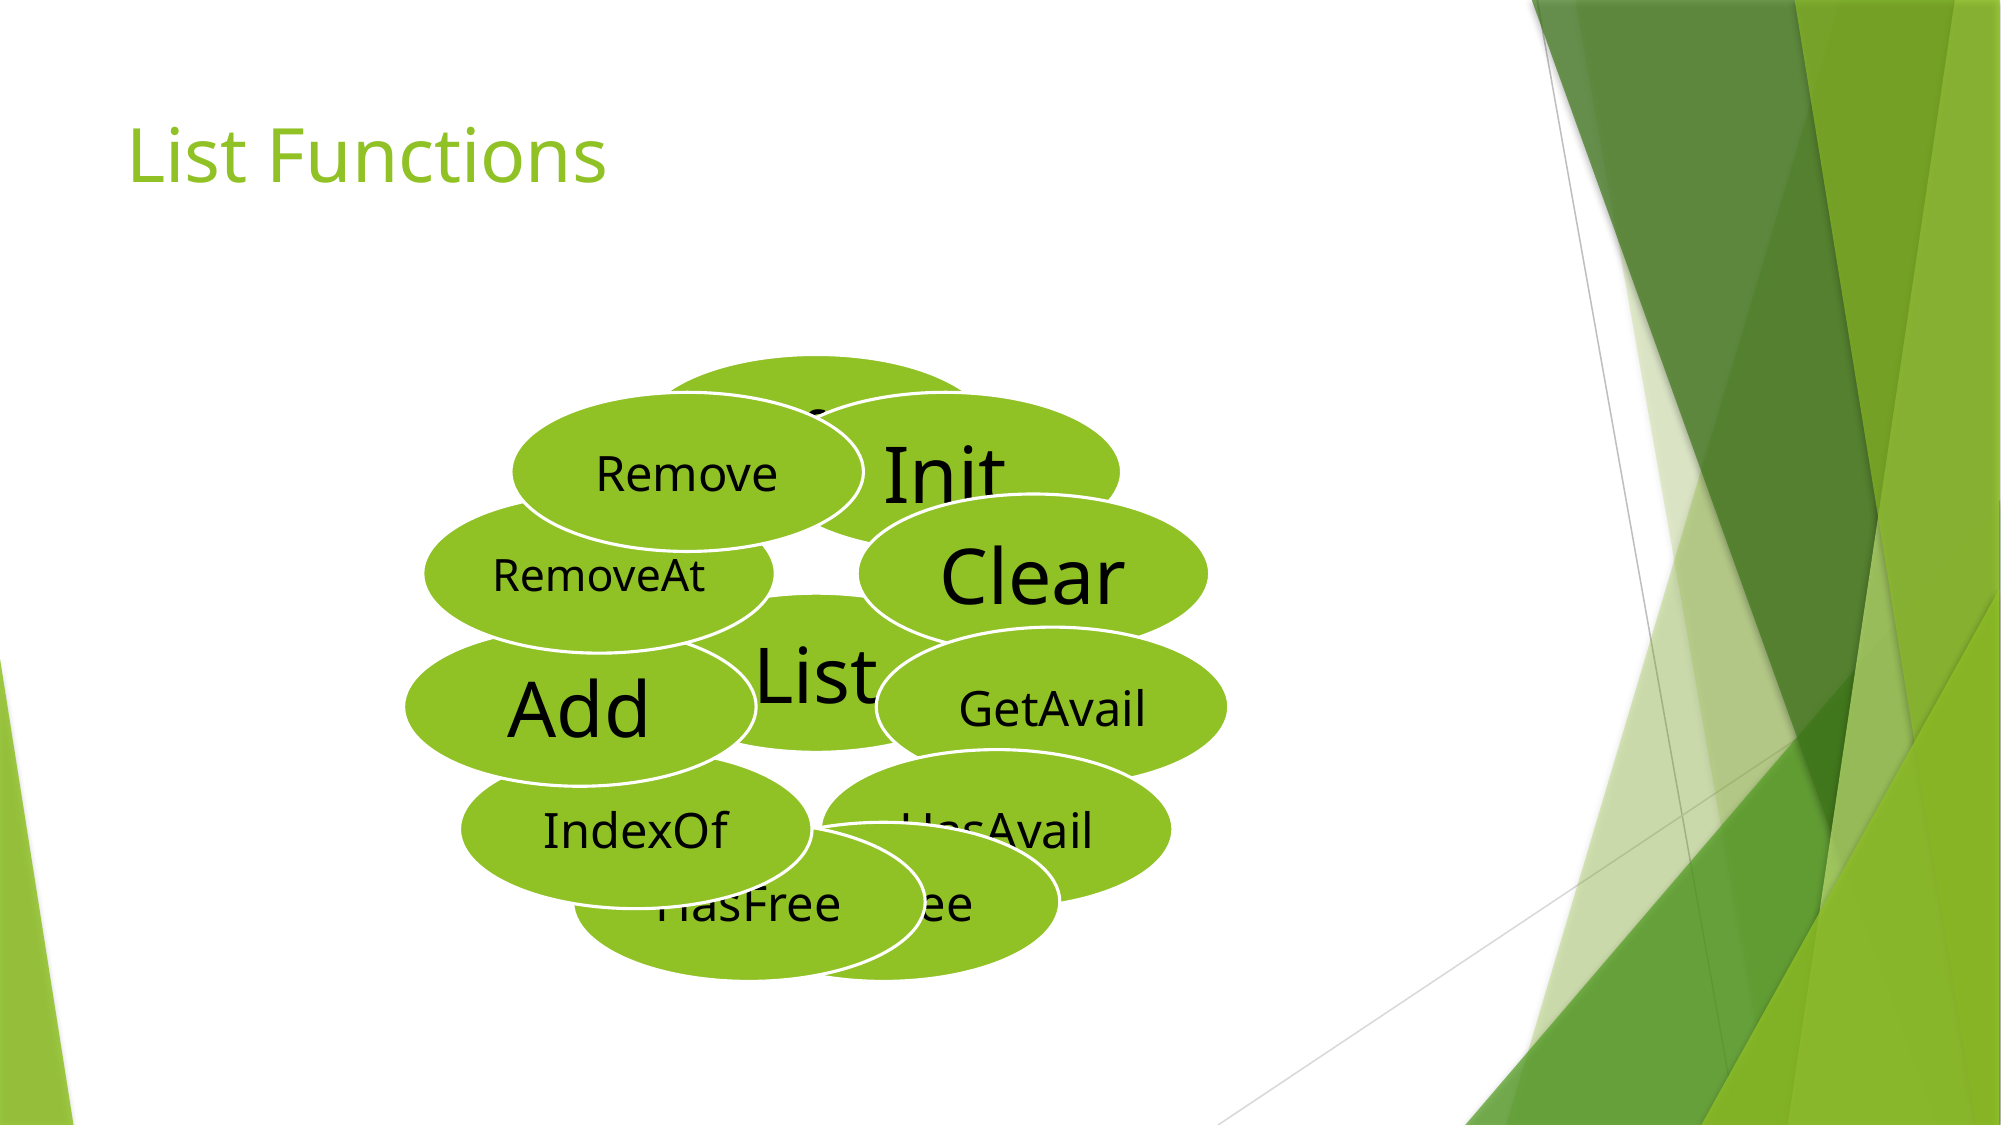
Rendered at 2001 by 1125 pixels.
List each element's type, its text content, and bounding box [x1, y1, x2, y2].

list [110, 353, 1522, 992]
title List Functions [111, 99, 1522, 317]
